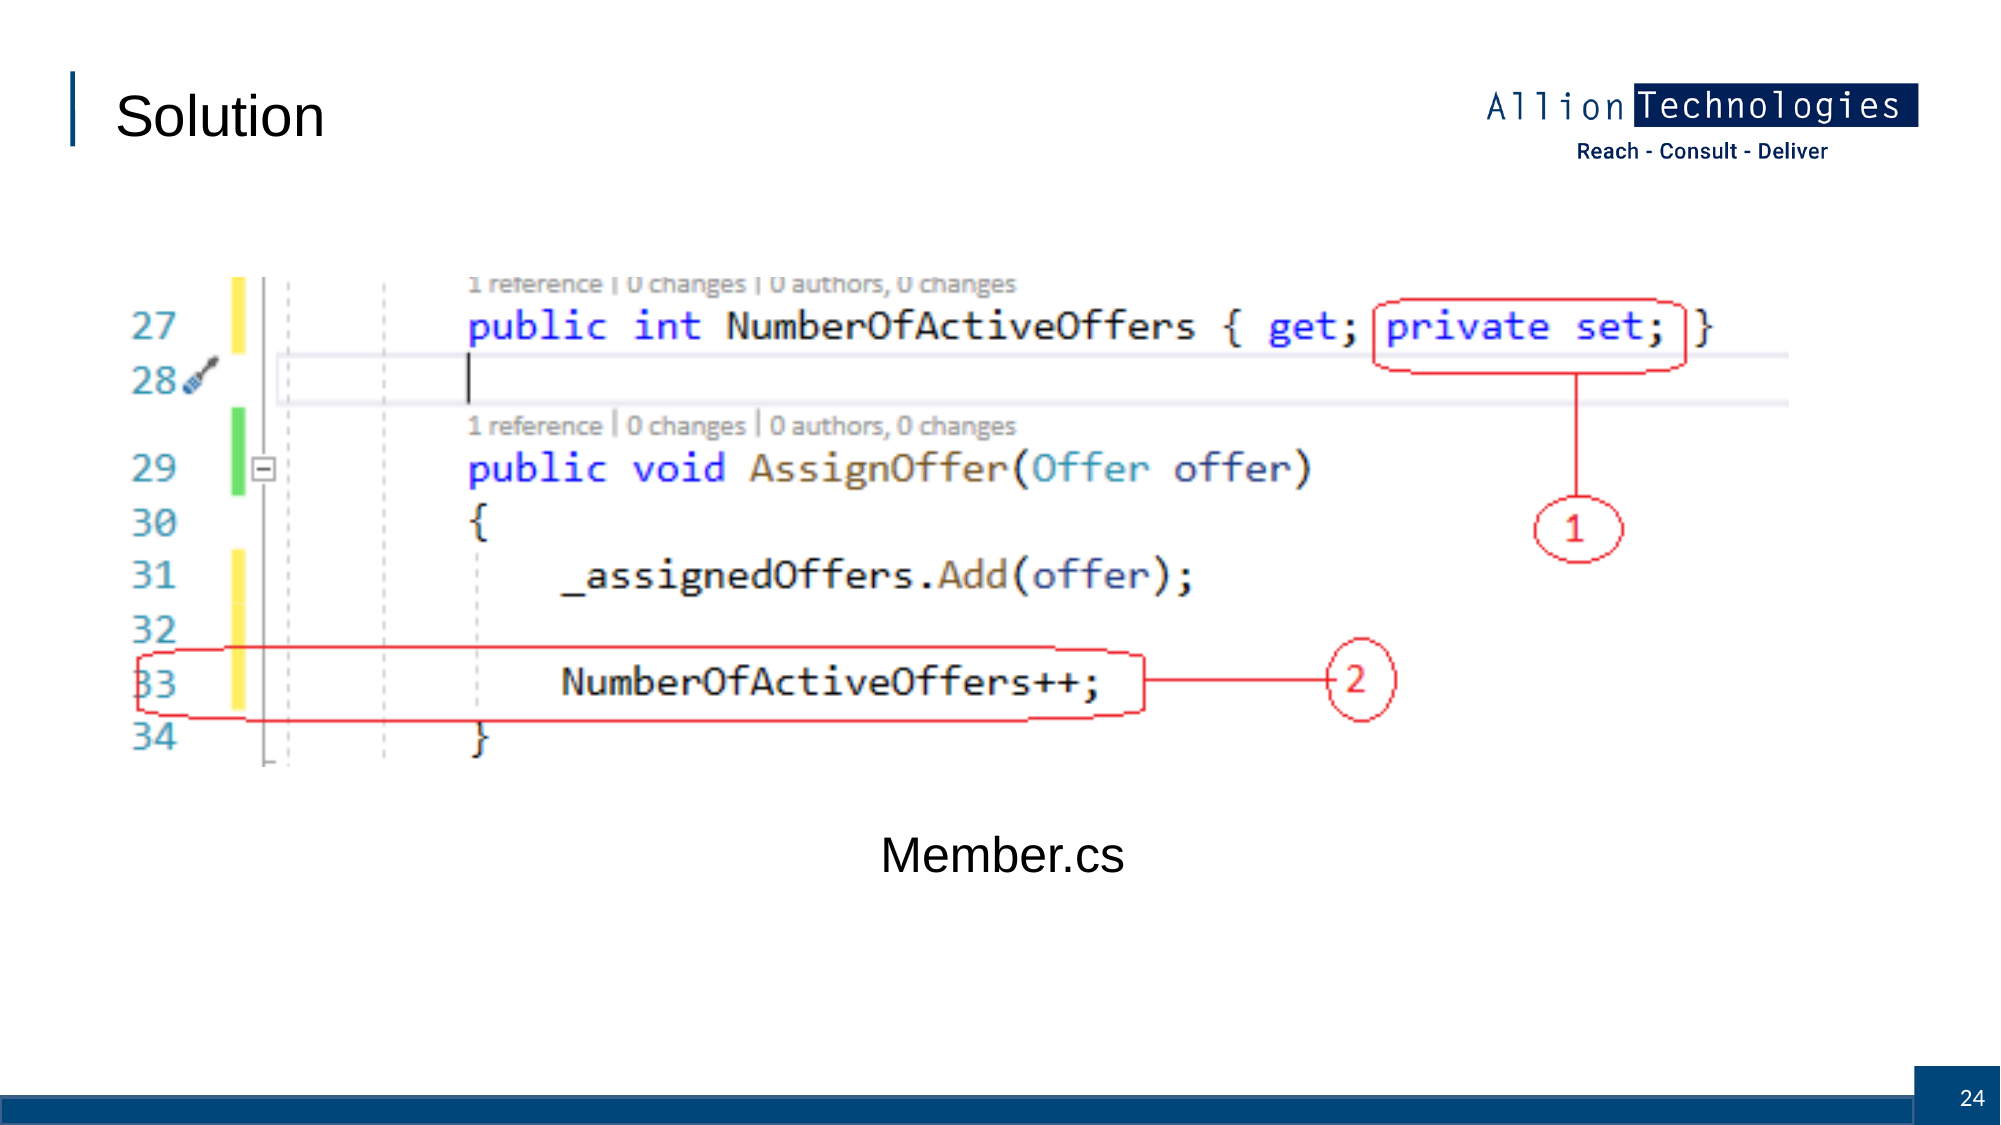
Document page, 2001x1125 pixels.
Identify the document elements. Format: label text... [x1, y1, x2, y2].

picture [120, 276, 1789, 767]
text_box [0, 1095, 1914, 1125]
text_box Solution [100, 71, 1498, 202]
picture [1463, 60, 1942, 178]
text_box Member.cs [622, 815, 1383, 890]
text_box 24 [1914, 1066, 2000, 1125]
